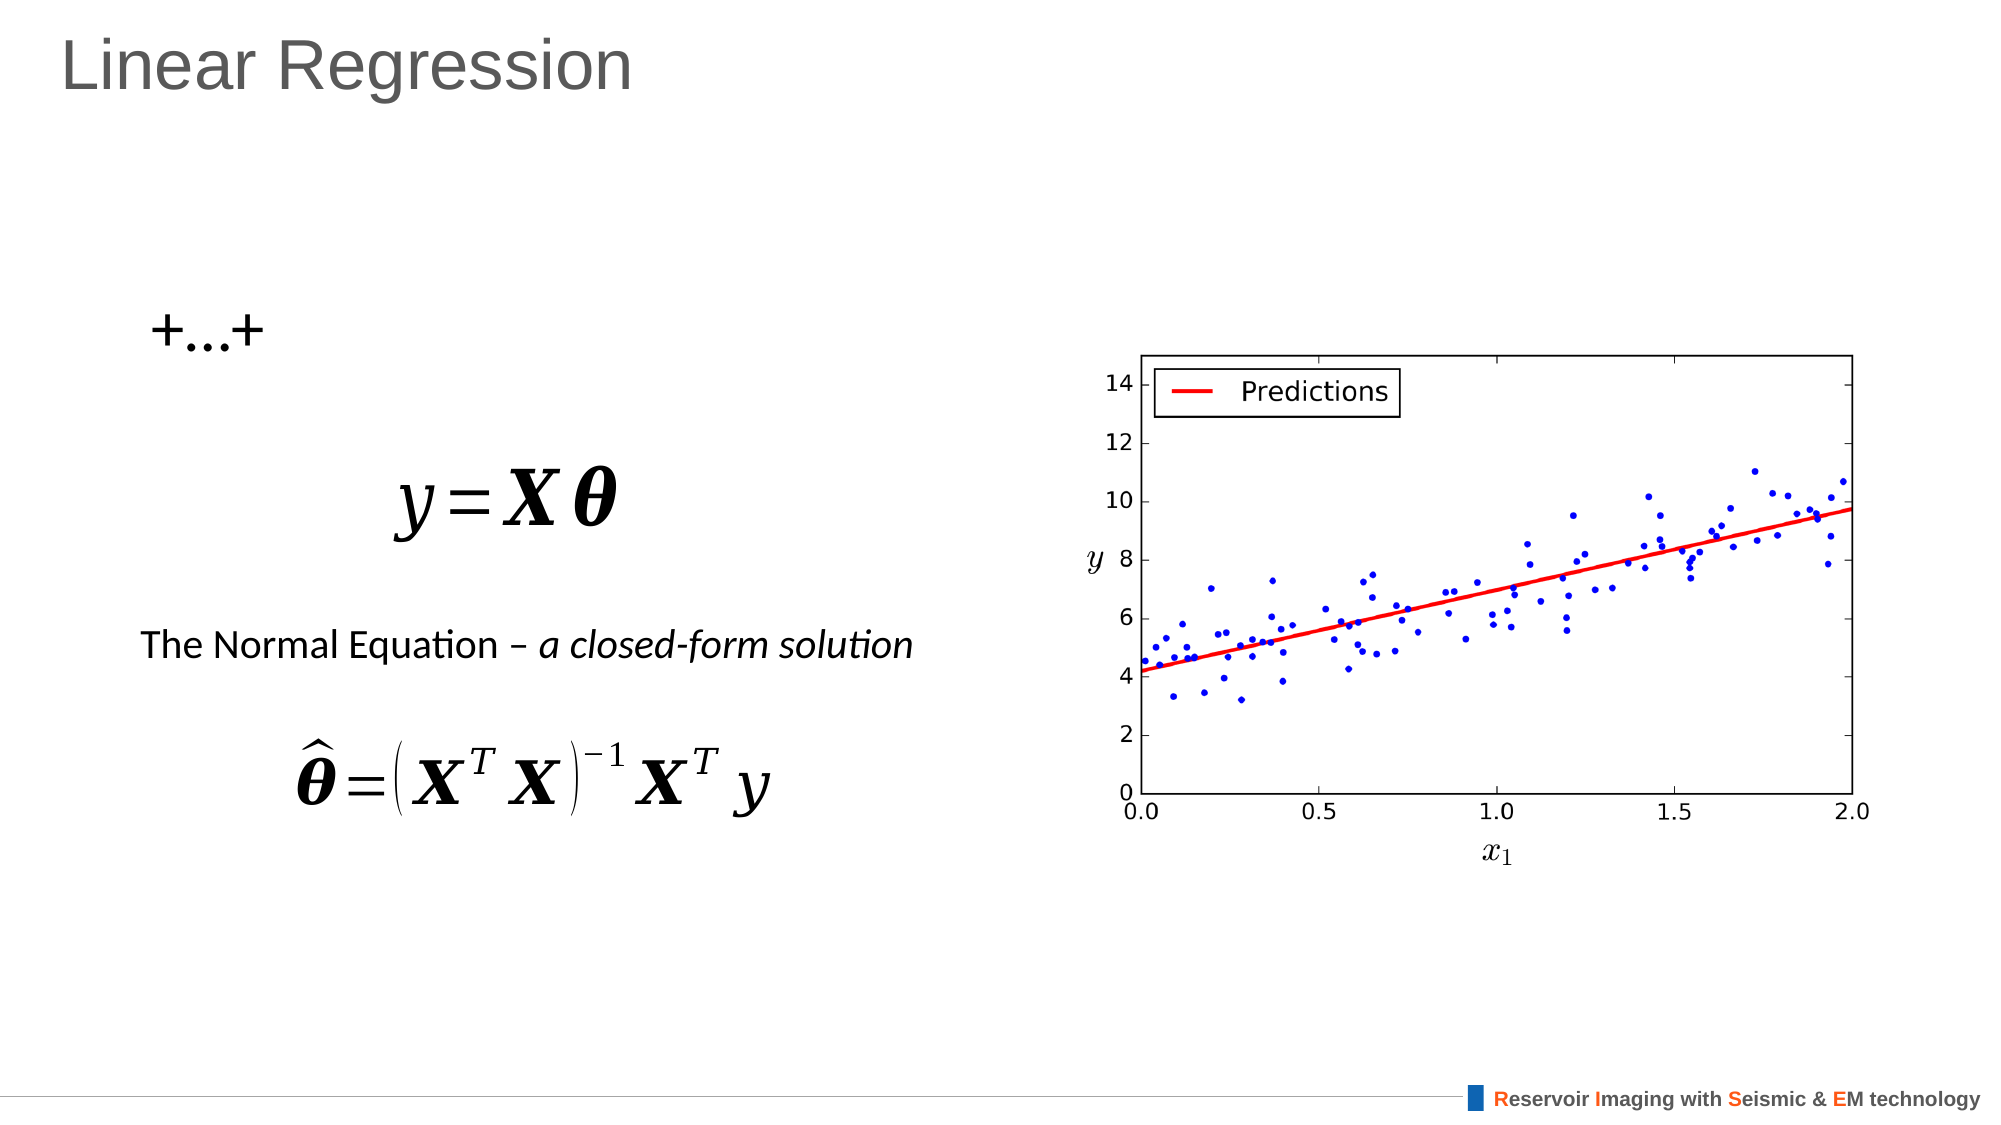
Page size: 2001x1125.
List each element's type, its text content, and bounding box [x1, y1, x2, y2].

title Linear Regression [45, 0, 1771, 134]
text_box The Normal Equation – a closed-form solution [125, 609, 970, 675]
picture [1086, 354, 1869, 865]
